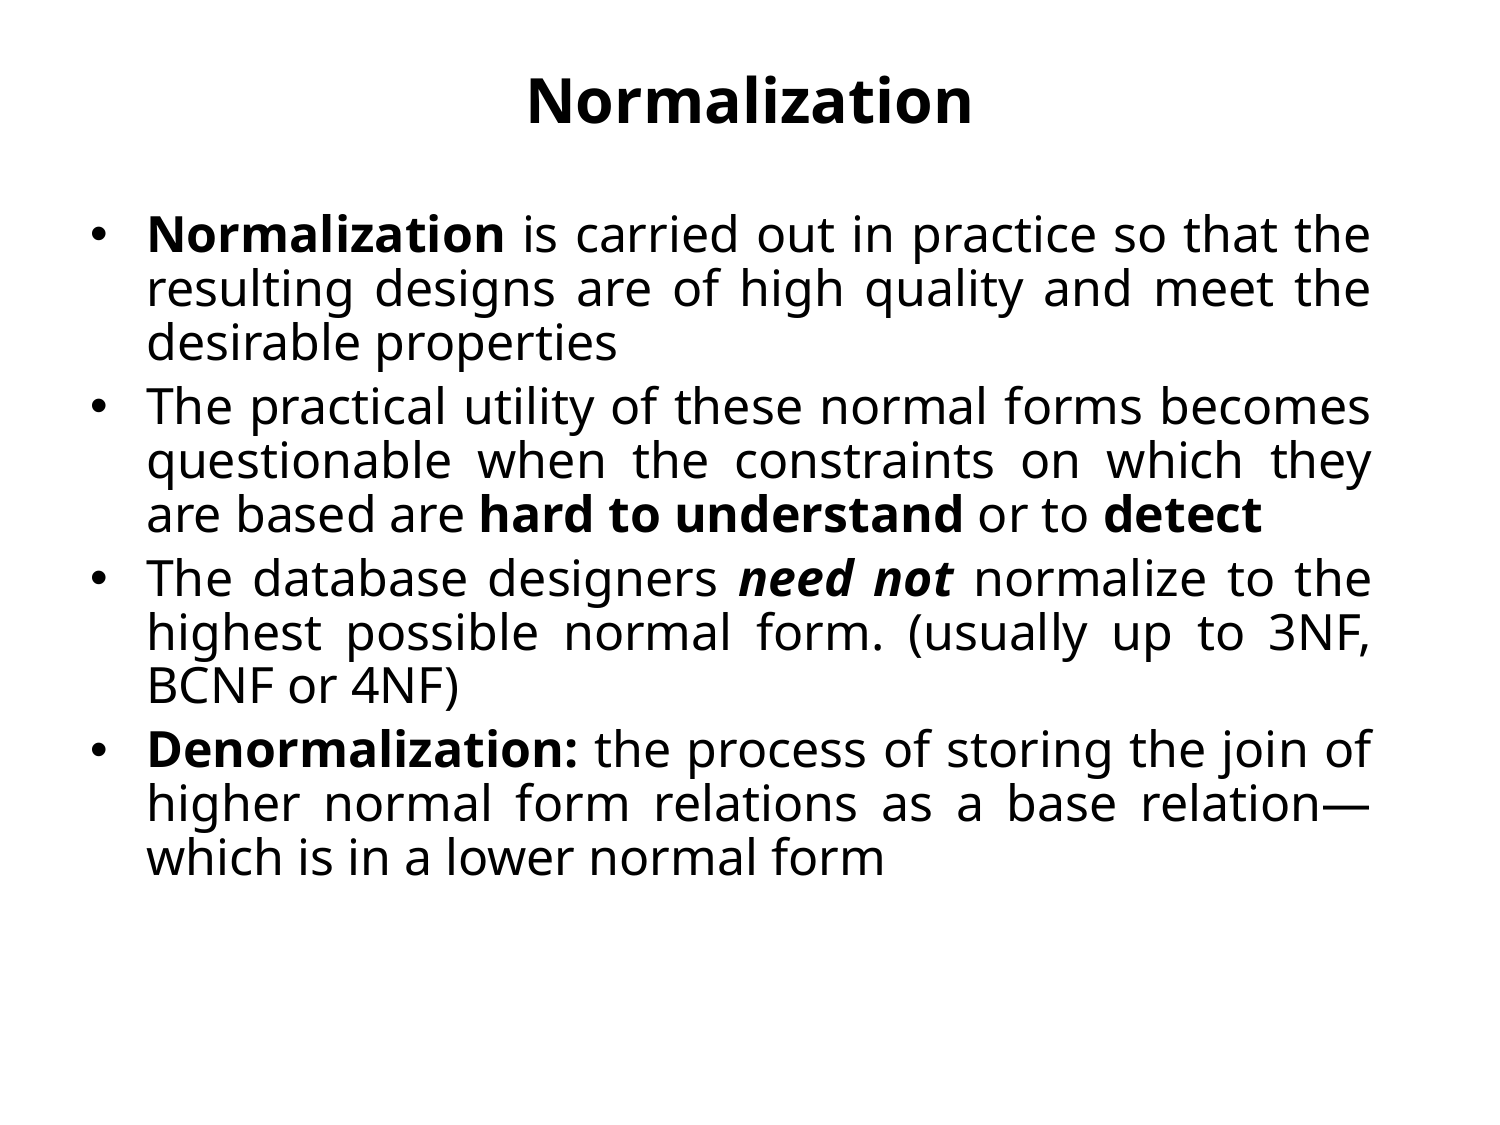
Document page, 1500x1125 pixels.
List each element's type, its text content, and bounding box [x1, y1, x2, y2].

title Normalization [75, 46, 1425, 150]
text_box Normalization is carried out in practice so that the resulting designs are of high quality and meet the desirable properties The practical utility of these normal forms becomes questionable when the constraints on which they are based are hard to understand or to detect The database designers need not normalize to the highest possible normal form. (usually up to 3NF, BCNF or 4NF) Denormalization: the process of storing the join of higher normal form relations as a base relation—which is in a lower normal form [75, 201, 1388, 996]
